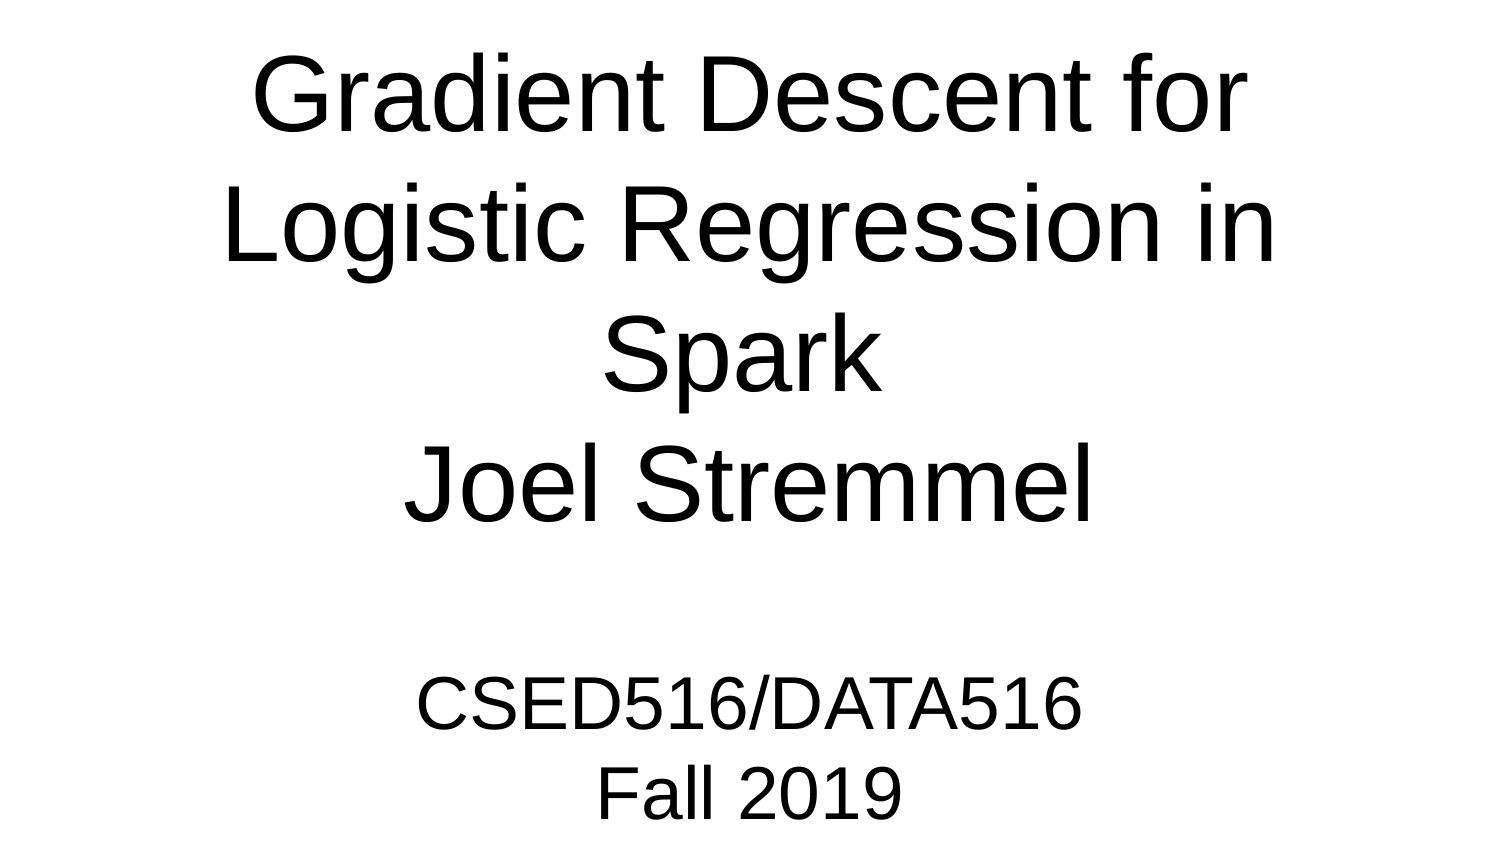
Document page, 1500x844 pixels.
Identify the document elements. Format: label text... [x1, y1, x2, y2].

title Gradient Descent for Logistic Regression in Spark Joel Stremmel [51, 334, 1449, 559]
subtitle CSED516/DATA516 Fall 2019 [51, 639, 1449, 770]
